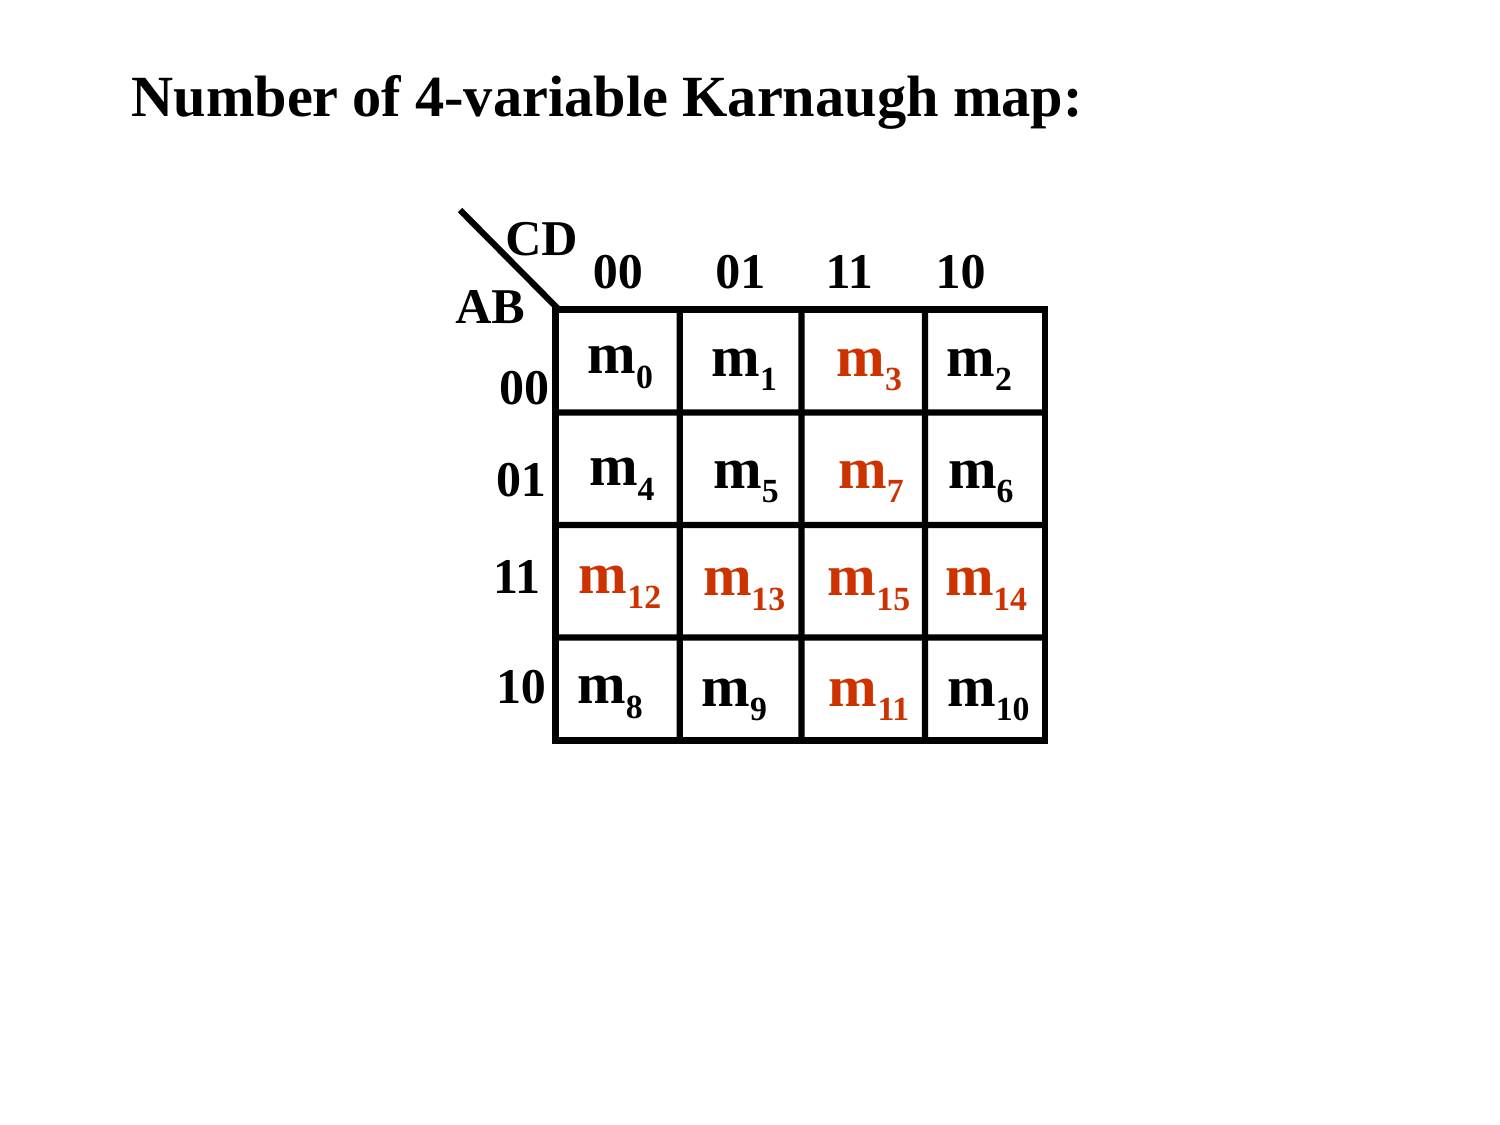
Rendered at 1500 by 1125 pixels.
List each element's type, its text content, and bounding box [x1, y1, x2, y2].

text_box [440, 197, 1048, 744]
text_box Number of 4-variable Karnaugh map: [116, 50, 1134, 137]
